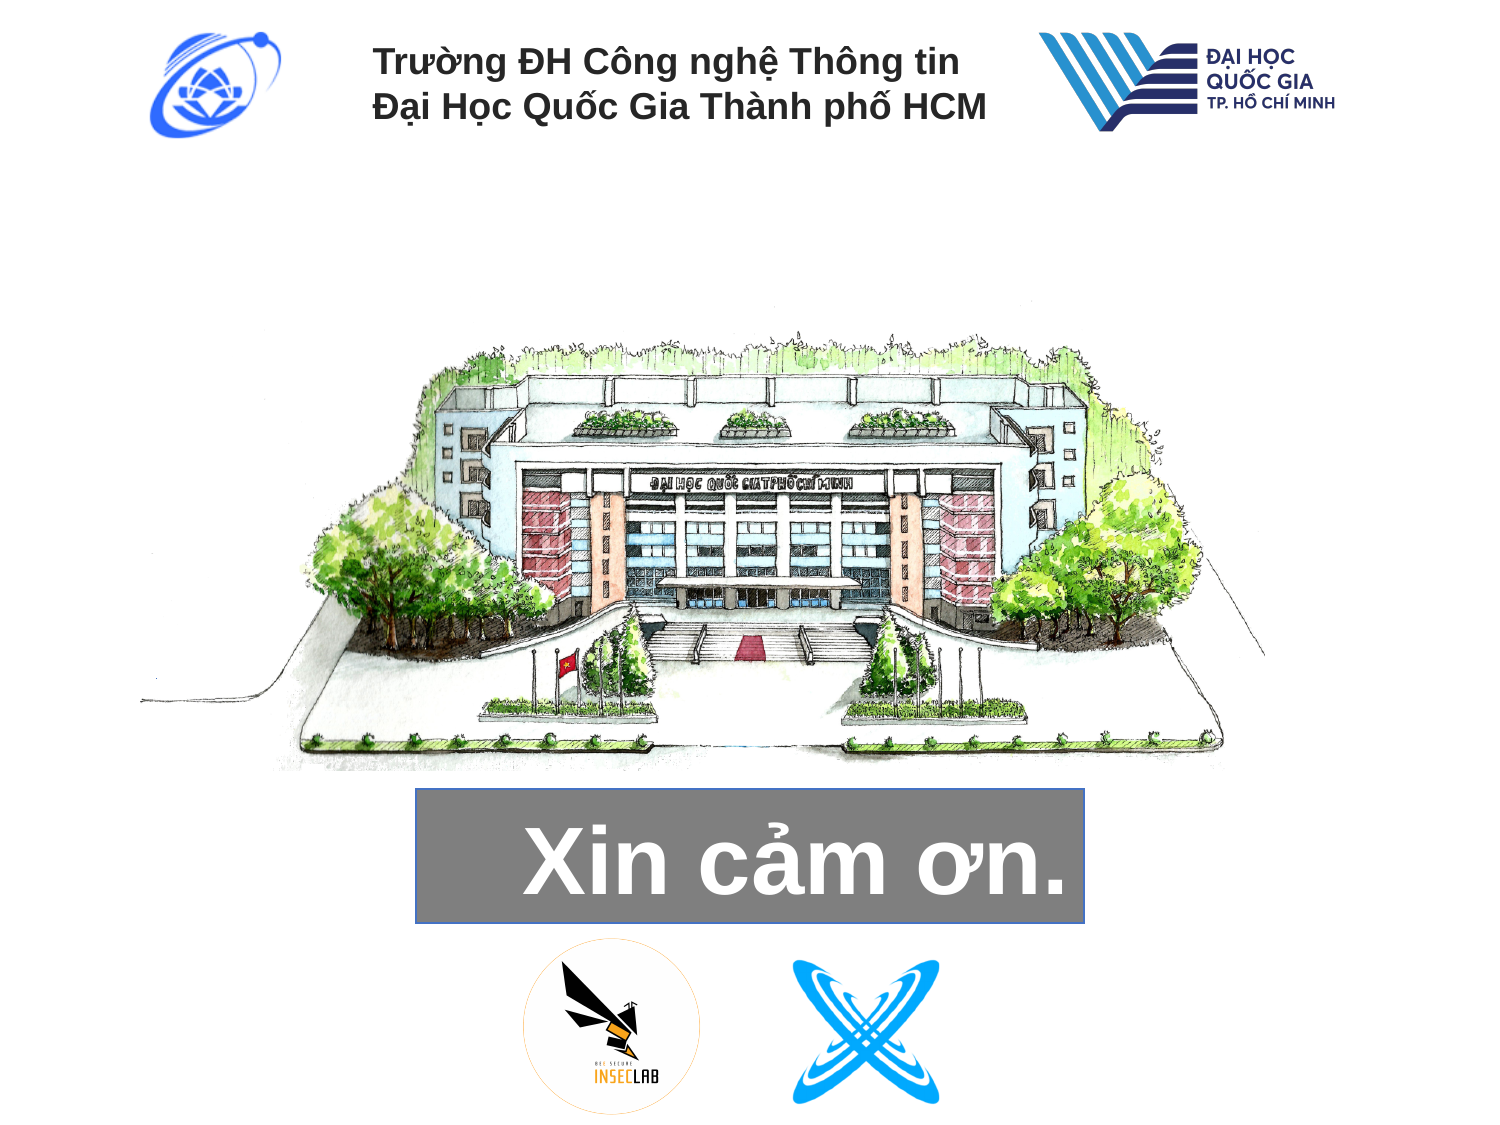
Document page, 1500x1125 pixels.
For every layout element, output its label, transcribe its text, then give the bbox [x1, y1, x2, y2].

picture [761, 923, 970, 1125]
picture [139, 0, 296, 171]
picture [139, 287, 1265, 771]
picture [1035, 29, 1335, 136]
title Xin cảm ơn. [415, 788, 1085, 924]
picture [512, 927, 711, 1125]
text_box Trường ĐH Công nghệ Thông tin Đại Học Quốc Gia Thành phố HCM [357, 29, 1035, 135]
